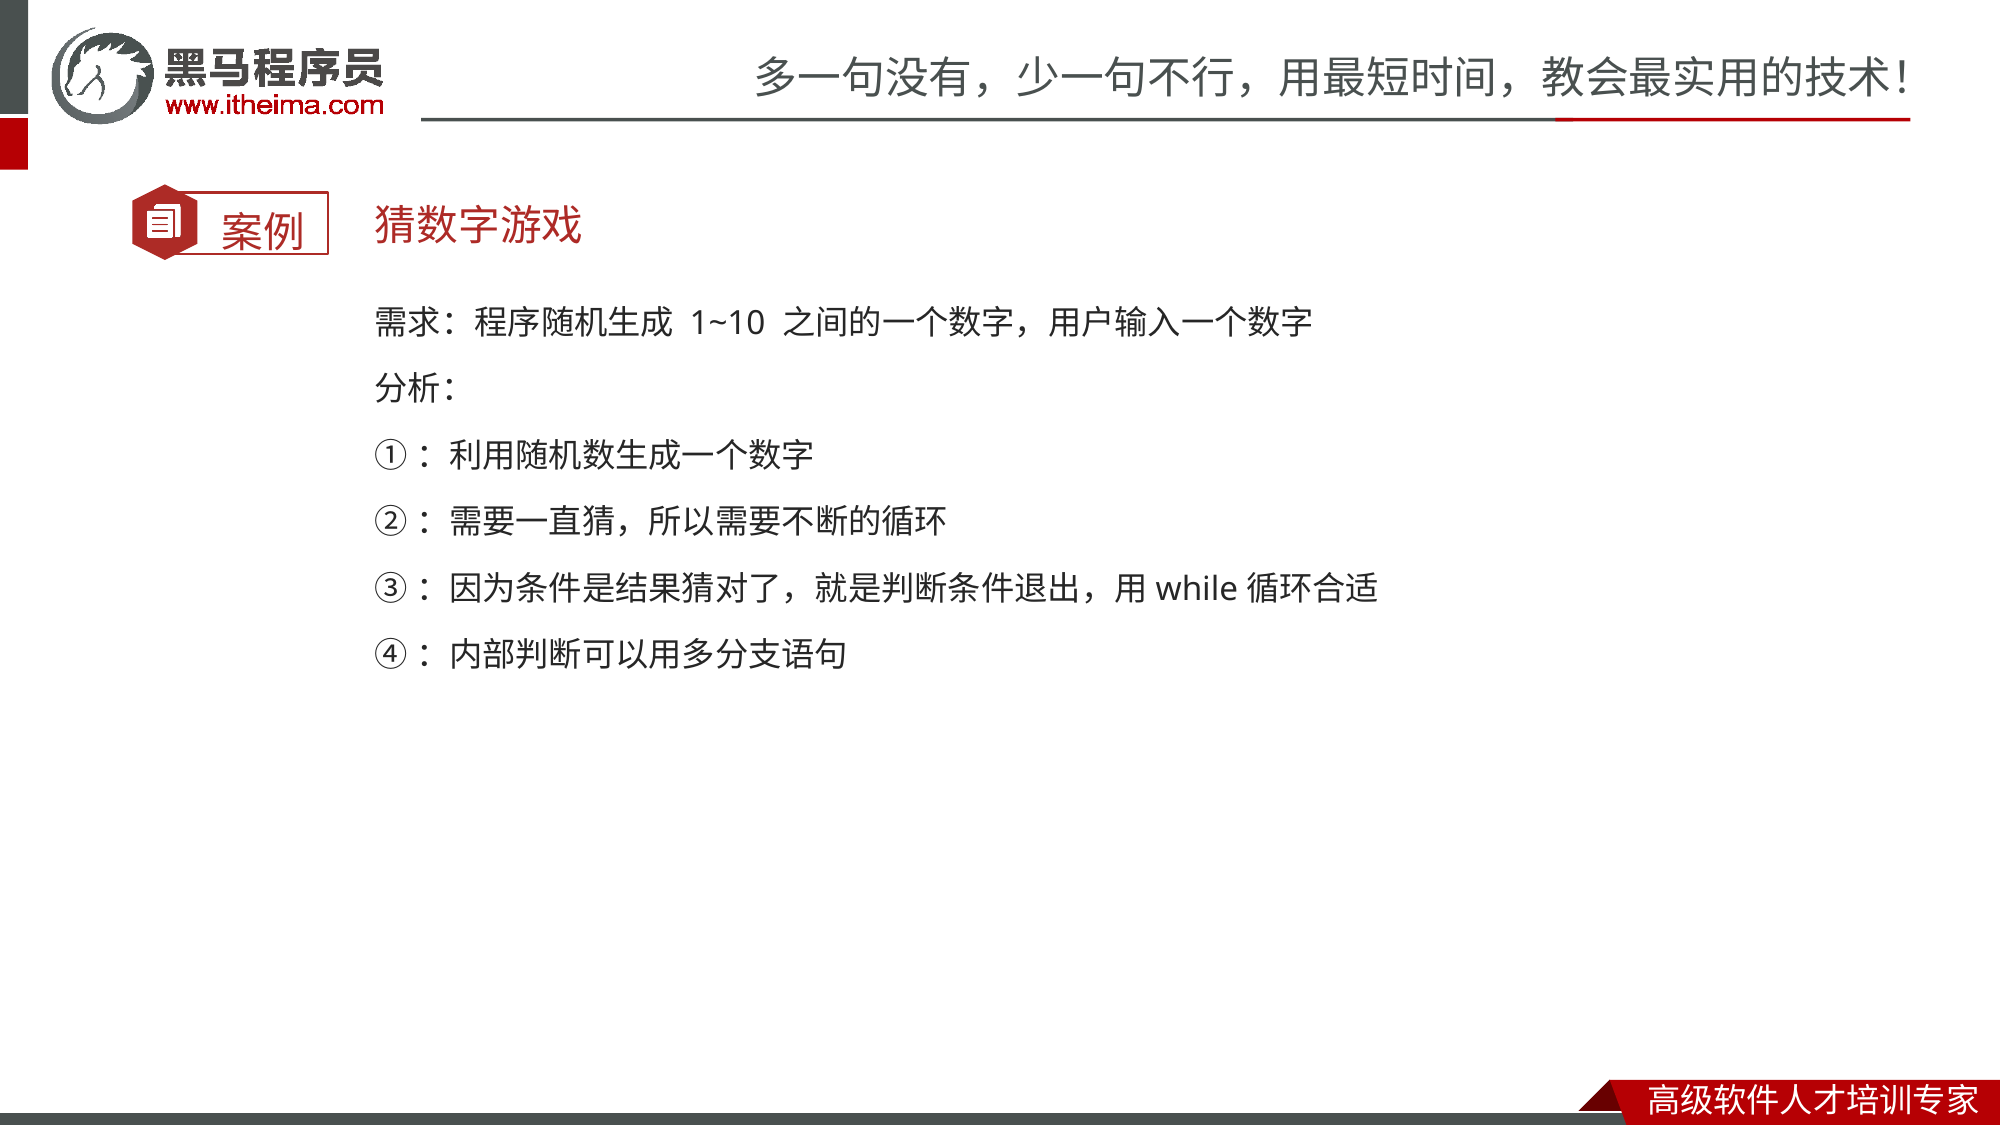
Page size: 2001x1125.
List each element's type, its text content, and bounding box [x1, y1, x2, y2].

picture [147, 204, 181, 238]
list 需求：程序随机生成 1~10 之间的一个数字，用户输入一个数字 分析： ①：利用随机数生成一个数字 ②：需要一直猜，所以需要不断的循环 ③：因为条件是结果猜对了，就是判断条件退出，用while循环合适 ④：内部判断可以用多分支语句 [360, 273, 1872, 1020]
picture [50, 26, 384, 125]
list 猜数字游戏 [360, 181, 1872, 266]
